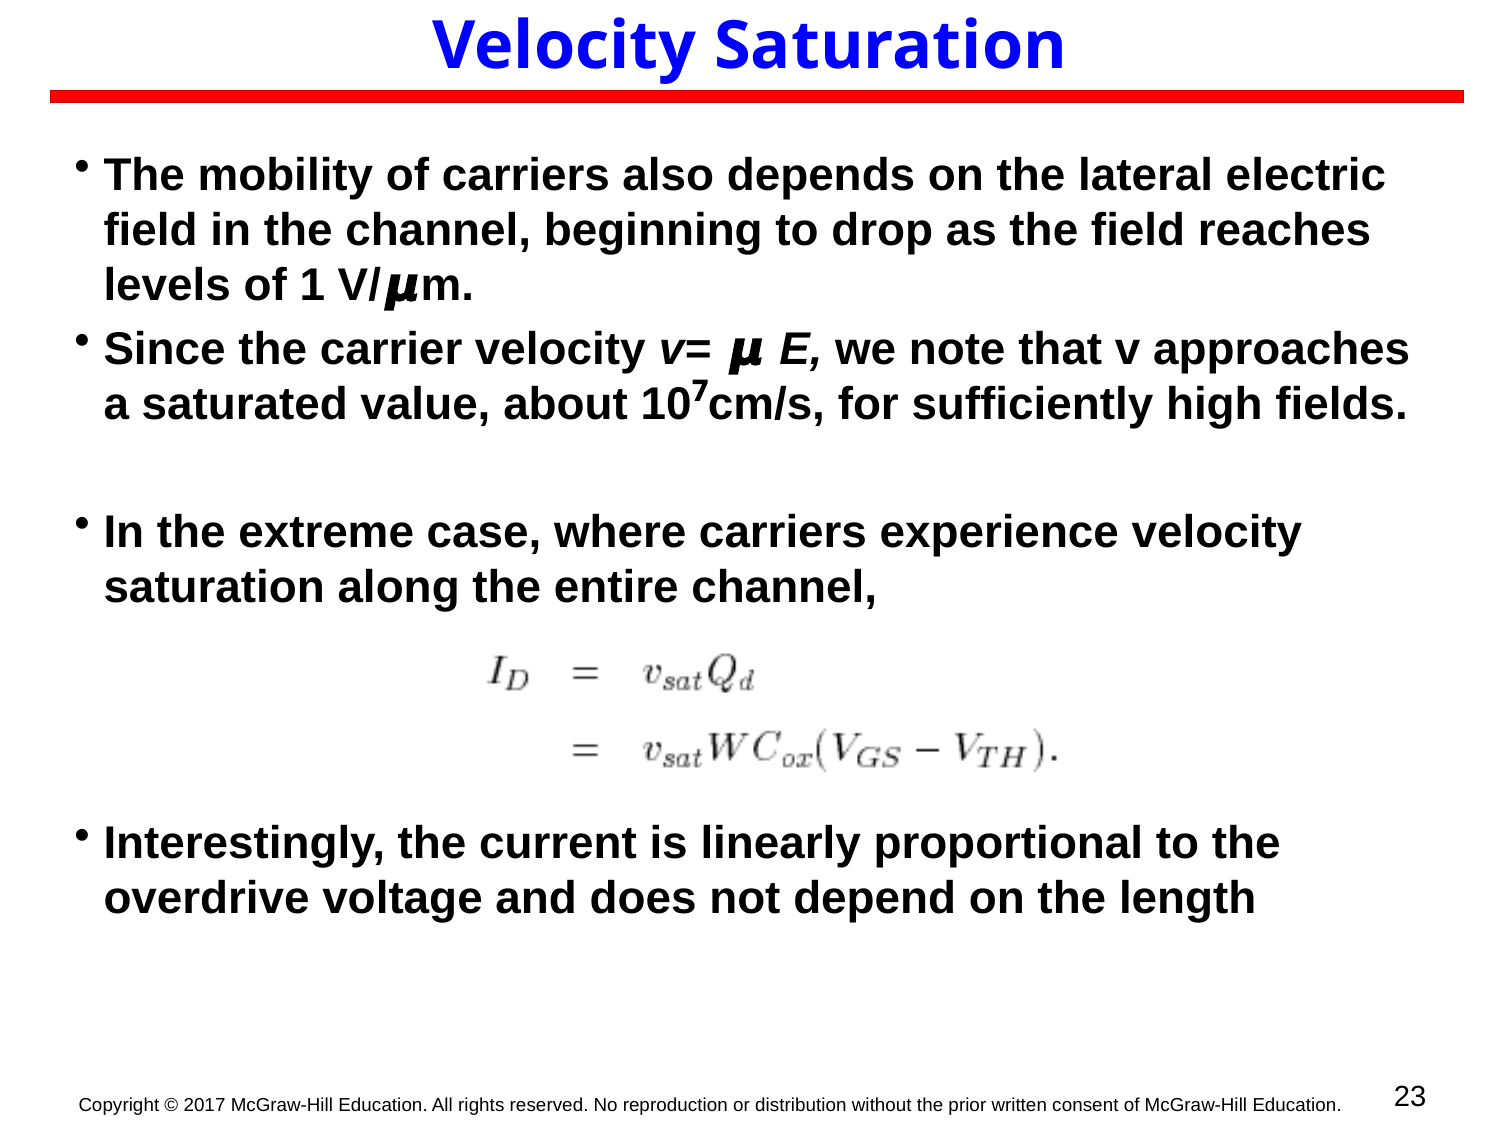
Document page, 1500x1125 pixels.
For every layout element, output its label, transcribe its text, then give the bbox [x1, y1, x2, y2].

picture [463, 634, 1066, 786]
text_box The mobility of carriers also depends on the lateral electric field in the channel, beginning to drop as the field reaches levels of 1 V/𝞵m. Since the carrier velocity v= 𝞵 E, we note that v approaches a saturated value, about 10⁷cm/s, for sufficiently high fields. In the extreme case, where carriers experience velocity saturation along the entire channel, Interestingly, the current is linearly proportional to the overdrive voltage and does not depend on the length [59, 136, 1441, 1050]
title Velocity Saturation [74, 0, 1426, 89]
slide_number 23 [1341, 1069, 1479, 1120]
